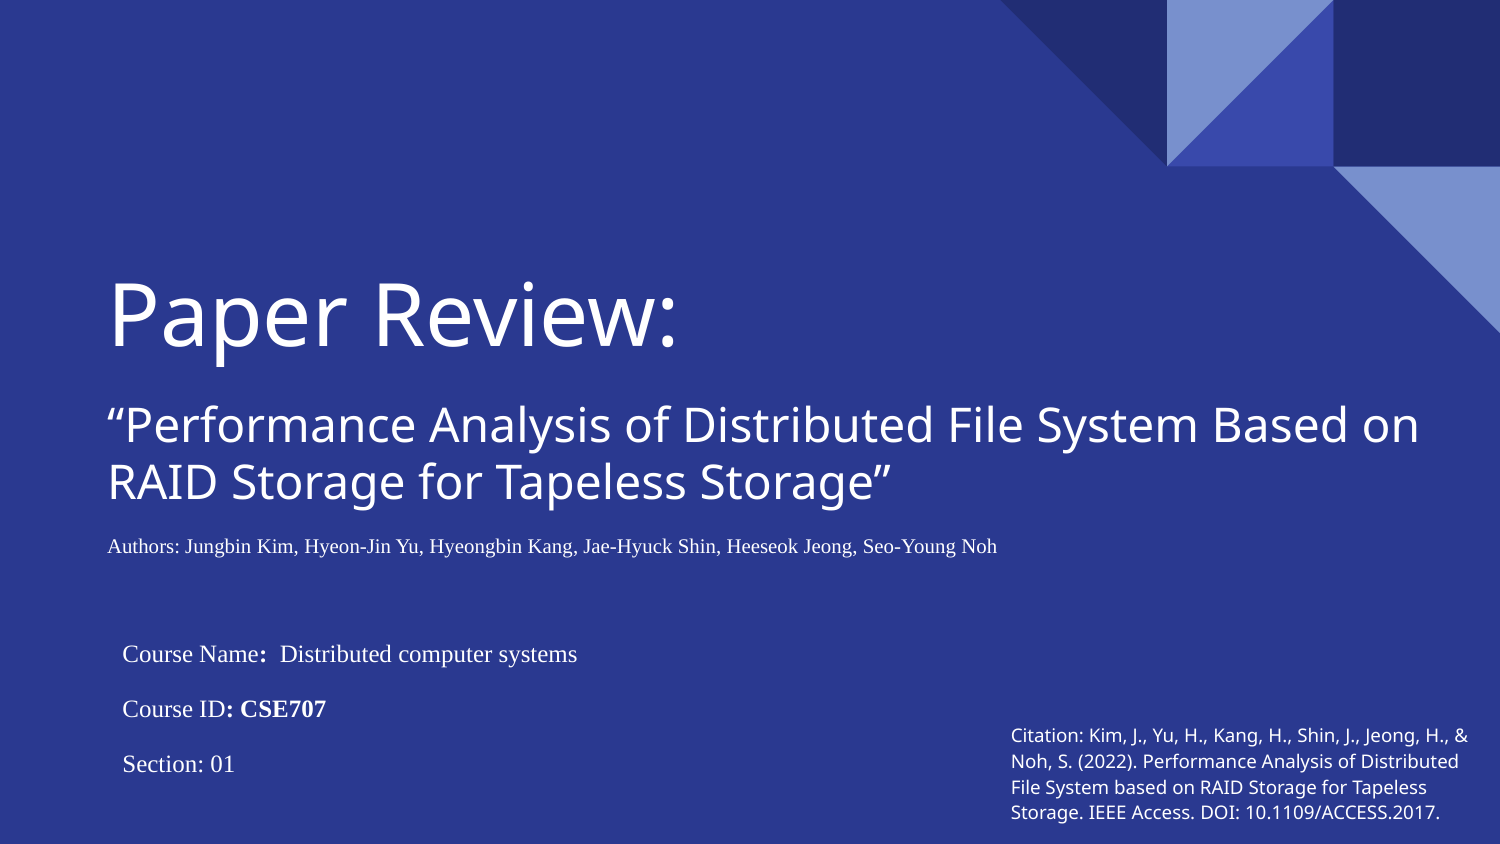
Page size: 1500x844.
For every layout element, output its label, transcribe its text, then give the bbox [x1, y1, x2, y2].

text_box Authors: Jungbin Kim, Hyeon-Jin Yu, Hyeongbin Kang, Jae-Hyuck Shin, Heeseok Jeong, Seo-Young Noh [92, 514, 1109, 572]
text_box Course Name: Distributed computer systems Course ID: CSE707 Section: 01 [107, 622, 1038, 793]
subtitle “Performance Analysis of Distributed File System Based on RAID Storage for Tapeless Storage” [92, 379, 1441, 451]
title Paper Review: [92, 241, 1441, 379]
text_box Citation: Kim, J., Yu, H., Kang, H., Shin, J., Jeong, H., & Noh, S. (2022). Performance Analysis of Distributed File System based on RAID Storage for Tapeless Storage. IEEE Access. DOI: 10.1109/ACCESS.2017. [995, 705, 1494, 839]
